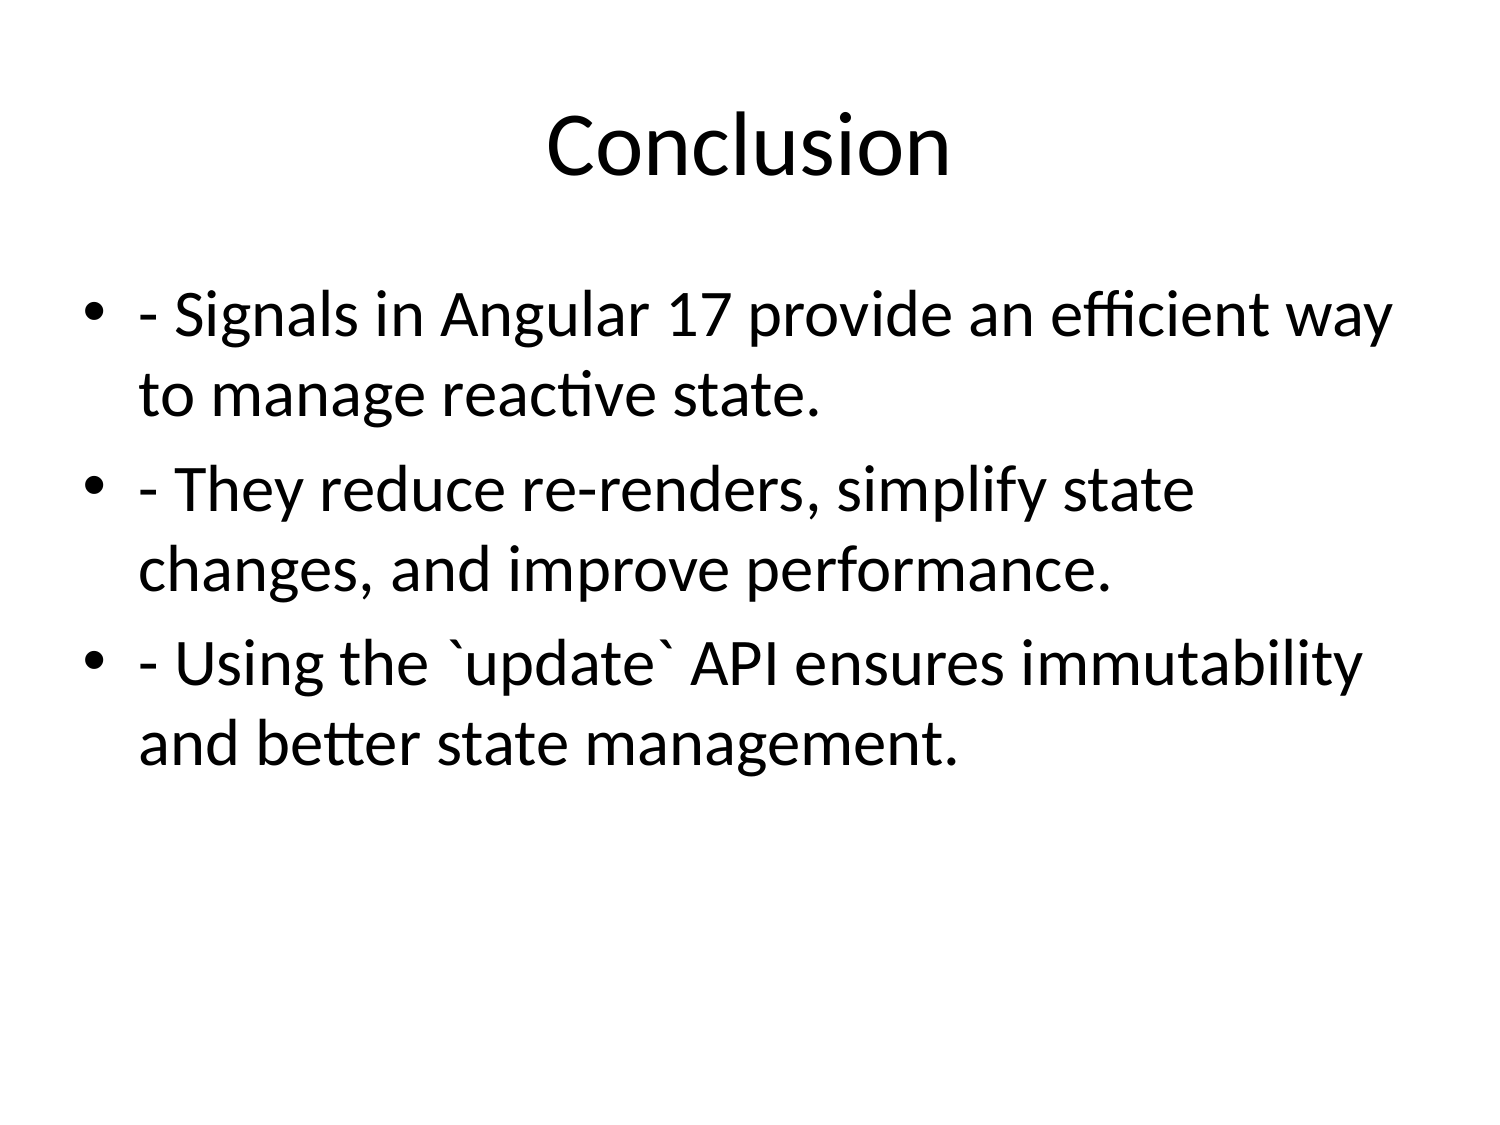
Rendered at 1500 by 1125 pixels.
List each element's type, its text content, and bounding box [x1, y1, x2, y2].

list - Signals in Angular 17 provide an efficient way to manage reactive state. - They reduce re-renders, simplify state changes, and improve performance. - Using the `update` API ensures immutability and better state management. [74, 261, 1426, 1006]
title Conclusion [74, 44, 1426, 234]
